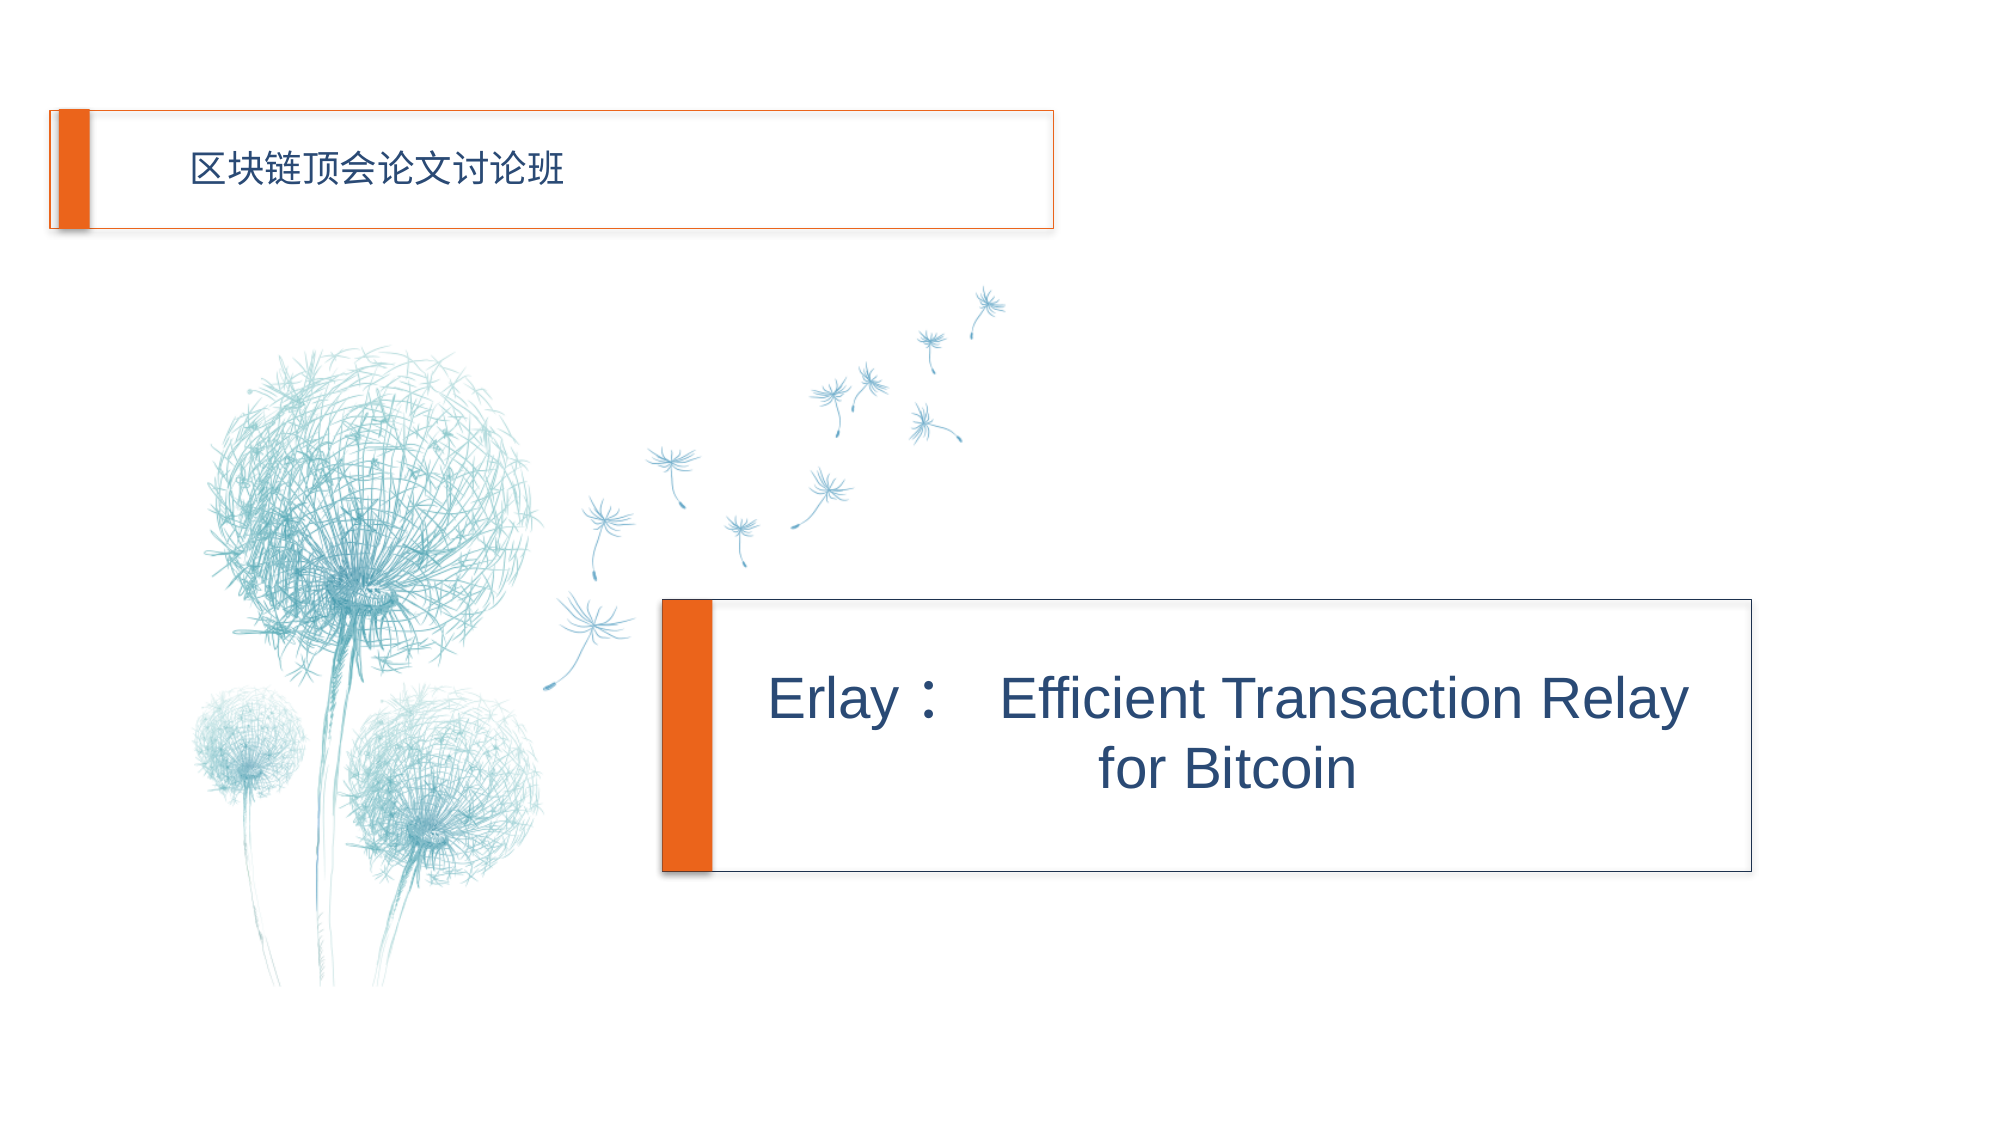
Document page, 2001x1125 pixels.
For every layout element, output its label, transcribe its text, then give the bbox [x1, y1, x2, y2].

text_box 区块链顶会论文讨论班 [174, 137, 1038, 198]
title Erlay： Efficient Transaction Relay for Bitcoin [725, 624, 1733, 836]
